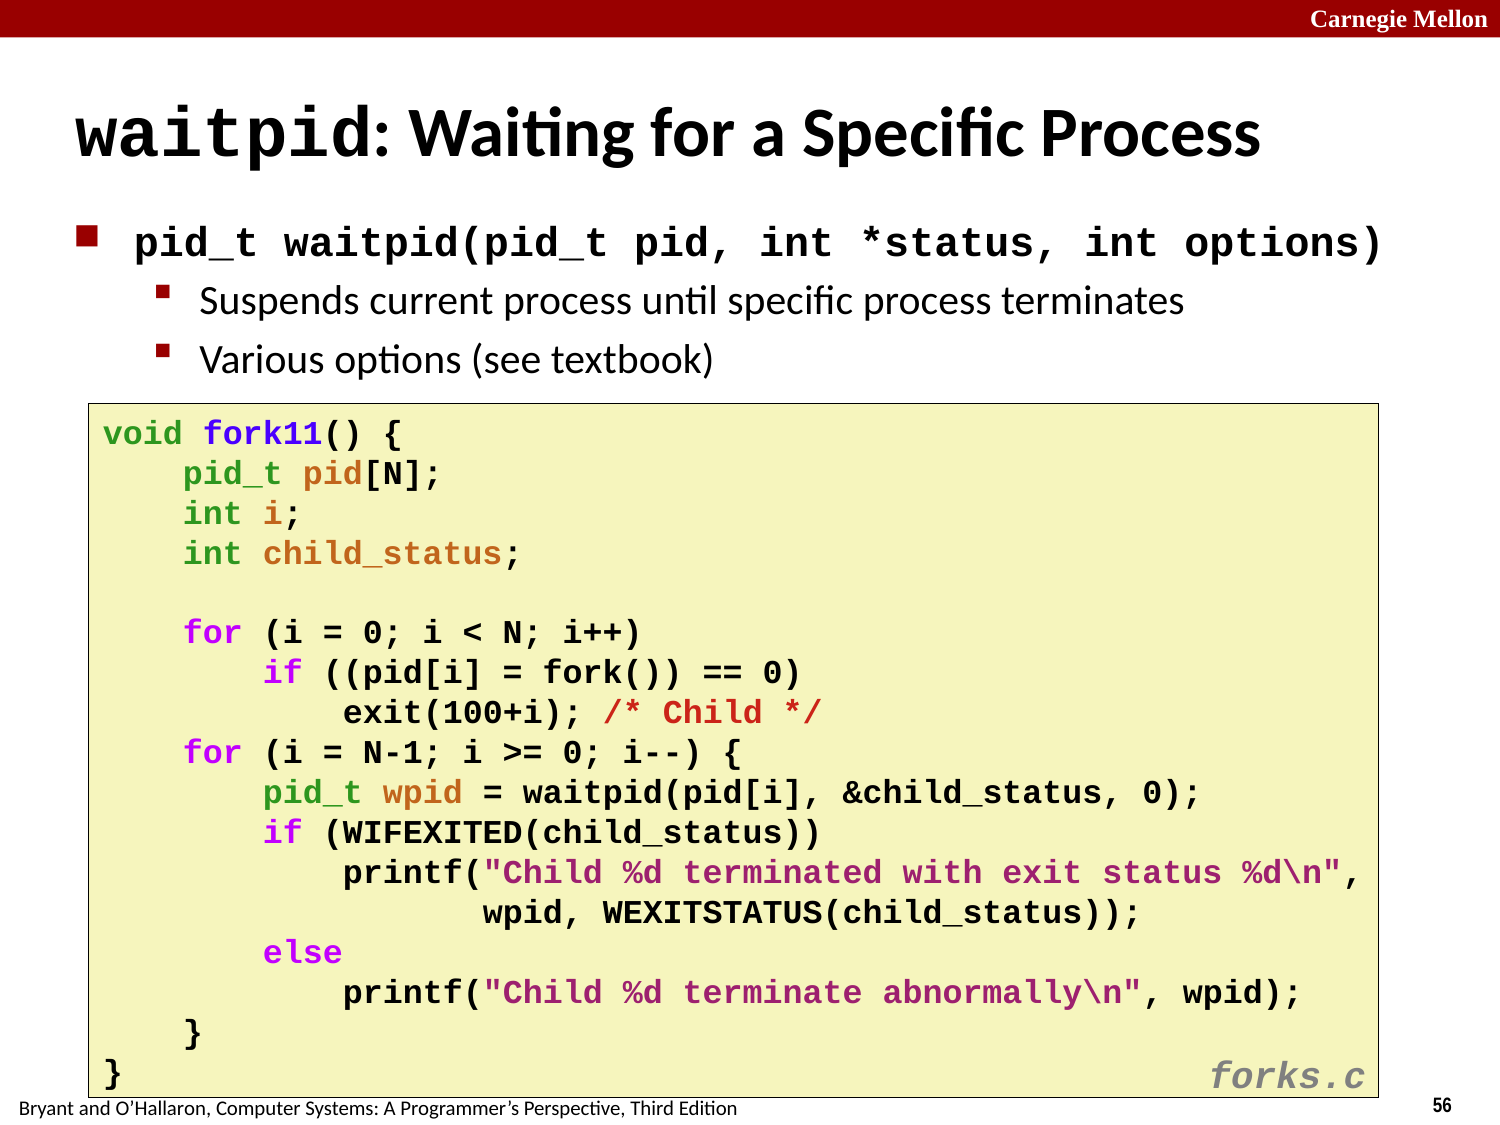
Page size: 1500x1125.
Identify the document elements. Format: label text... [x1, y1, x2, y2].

title waitpid: Waiting for a Specific Process [60, 80, 1500, 176]
text_box forks.c [1193, 1046, 1382, 1105]
list pid_t waitpid(pid_t pid, int *status, int options) Suspends current process until specific process terminates Various options (see textbook) [62, 206, 1476, 388]
text_box void fork11() { pid_t pid[N]; int i; int child_status; for (i = 0; i < N; i++) if ((pid[i] = fork()) == 0) exit(100+i); /* Child */ for (i = N-1; i >= 0; i--) { pid_t wpid = waitpid(pid[i], &child_status, 0); if (WIFEXITED(child_status)) printf("Child %d terminated with exit status %d\n", wpid, WEXITSTATUS(child_status)); else printf("Child %d terminate abnormally\n", wpid); } } [88, 403, 1378, 1098]
